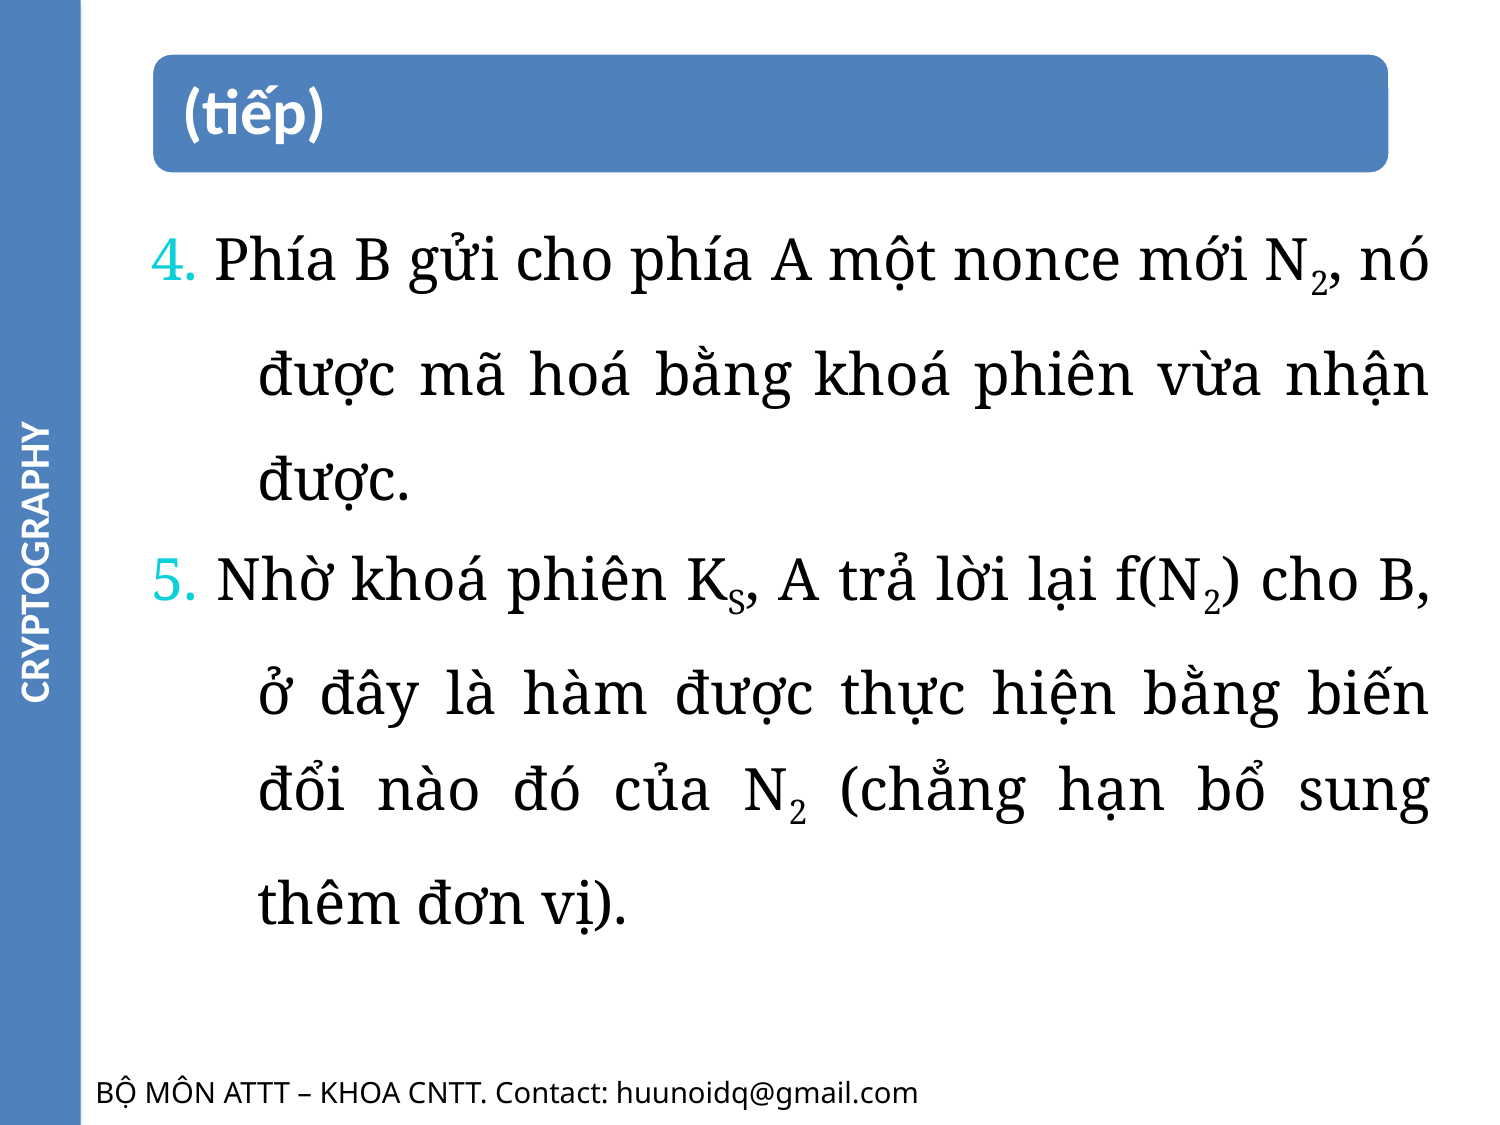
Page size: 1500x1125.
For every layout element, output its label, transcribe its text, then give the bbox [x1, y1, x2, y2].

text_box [150, 51, 1391, 177]
text_box 4. Phía B gửi cho phía A một nonce mới N2, nó được mã hoá bằng khoá phiên vừa nhận được. 5. Nhờ khoá phiên KS, A trả lời lại f(N2) cho B, ở đây là hàm được thực hiện bằng biến đổi nào đó của N2 (chẳng hạn bổ sung thêm đơn vị). [151, 196, 1431, 1030]
text_box BỘ MÔN ATTT – KHOA CNTT. Contact: huunoidq@gmail.com [80, 1067, 1500, 1117]
text_box CRYPTOGRAPHY [0, 0, 84, 1125]
